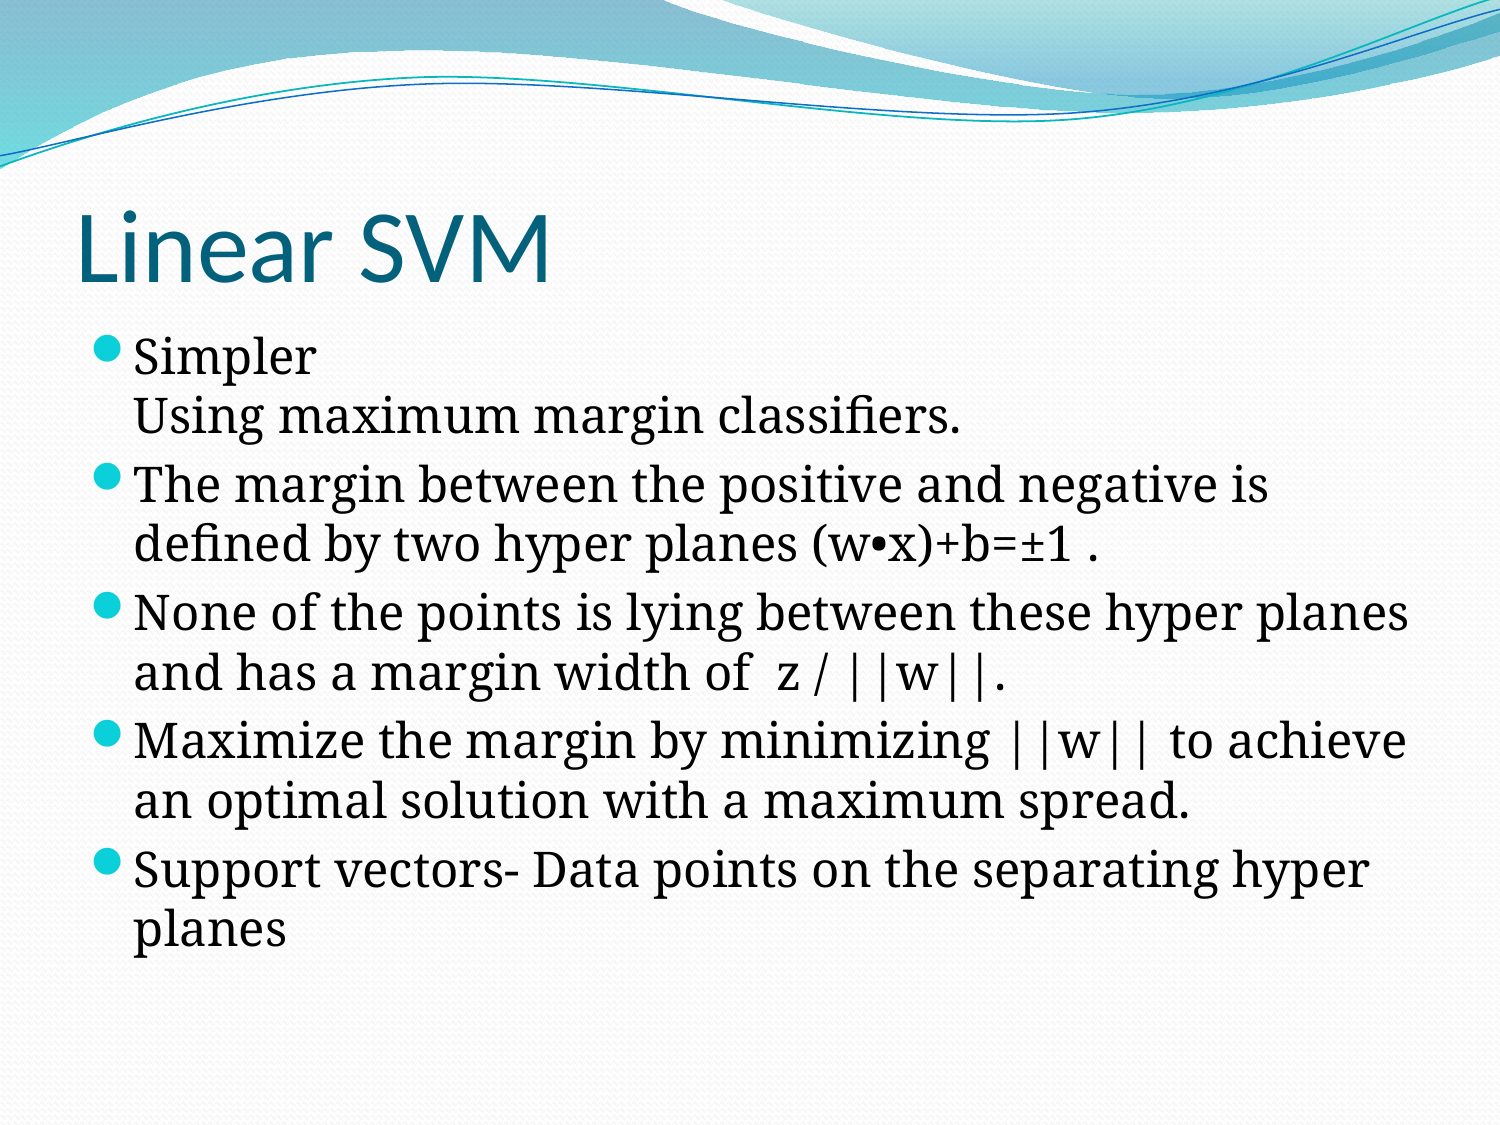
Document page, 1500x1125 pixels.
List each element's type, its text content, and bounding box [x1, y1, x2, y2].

title Linear SVM [75, 115, 1425, 303]
list Simpler Using maximum margin classifiers. The margin between the positive and negative is defined by two hyper planes (w•x)+b=±1 . None of the points is lying between these hyper planes and has a margin width of z / ||w||. Maximize the margin by minimizing ||w|| to achieve an optimal solution with a maximum spread. Support vectors- Data points on the separating hyper planes [75, 317, 1425, 1038]
